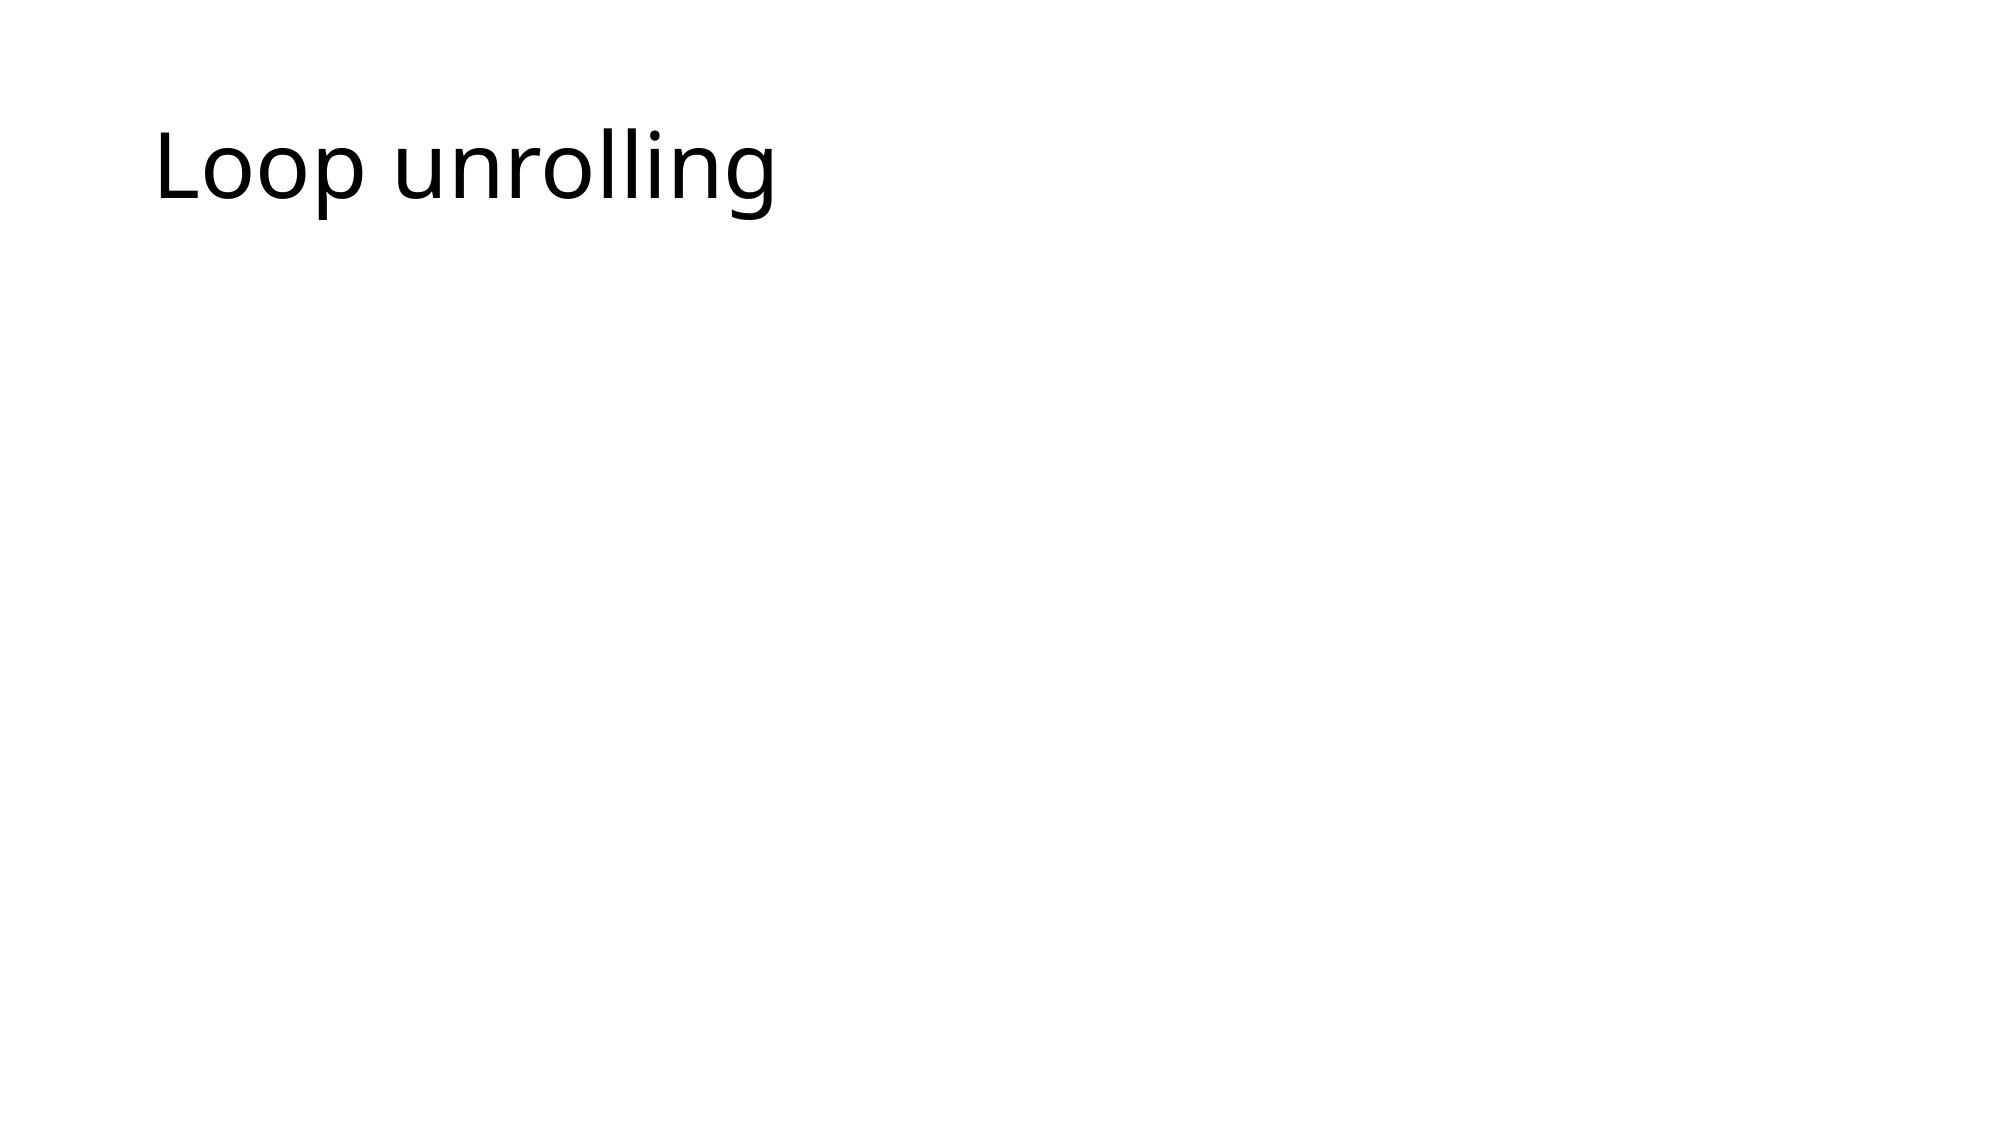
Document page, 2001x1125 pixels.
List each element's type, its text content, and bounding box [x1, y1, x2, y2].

title Loop unrolling [137, 59, 1863, 278]
